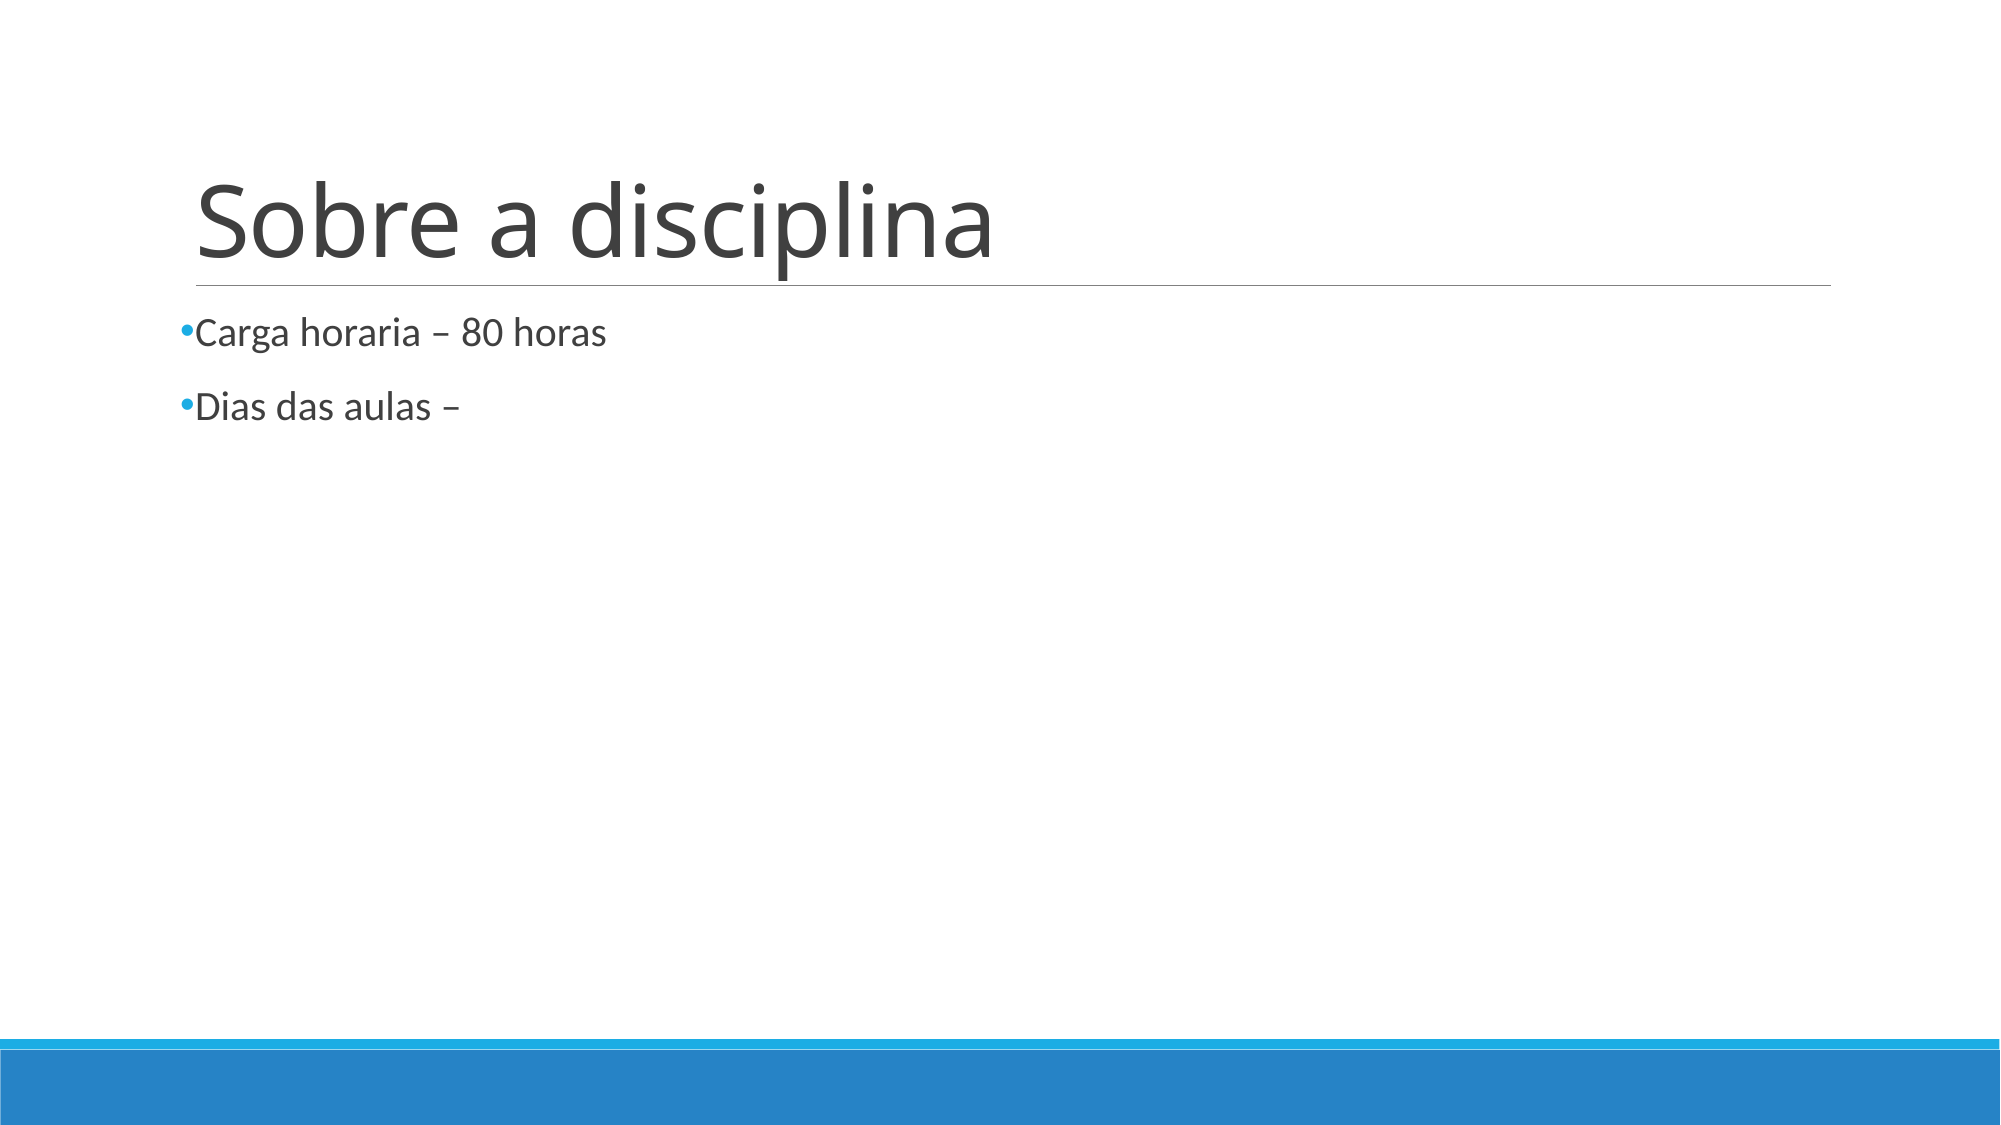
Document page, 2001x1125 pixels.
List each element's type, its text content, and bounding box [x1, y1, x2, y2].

list Carga horaria – 80 horas Dias das aulas – [180, 302, 1830, 963]
title Sobre a disciplina [180, 47, 1830, 285]
